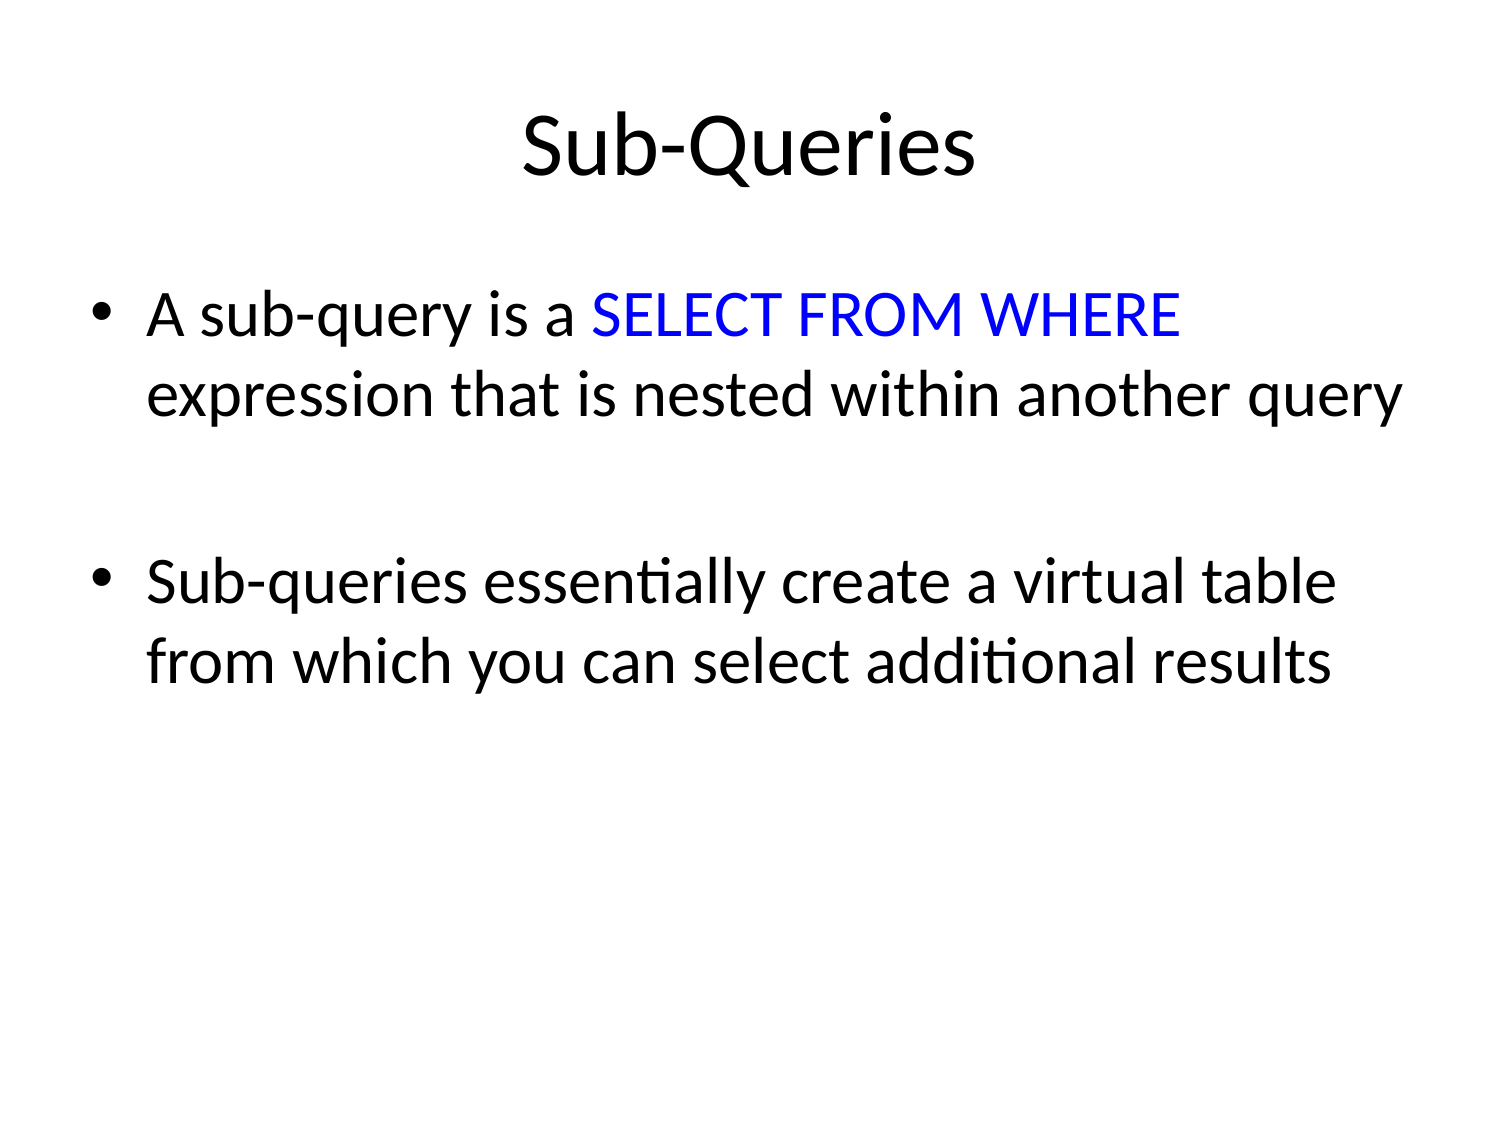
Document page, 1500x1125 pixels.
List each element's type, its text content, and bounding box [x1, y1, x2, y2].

list A sub-query is a SELECT FROM WHERE expression that is nested within another query Sub-queries essentially create a virtual table from which you can select additional results [75, 262, 1425, 1005]
title Sub-Queries [75, 45, 1425, 233]
